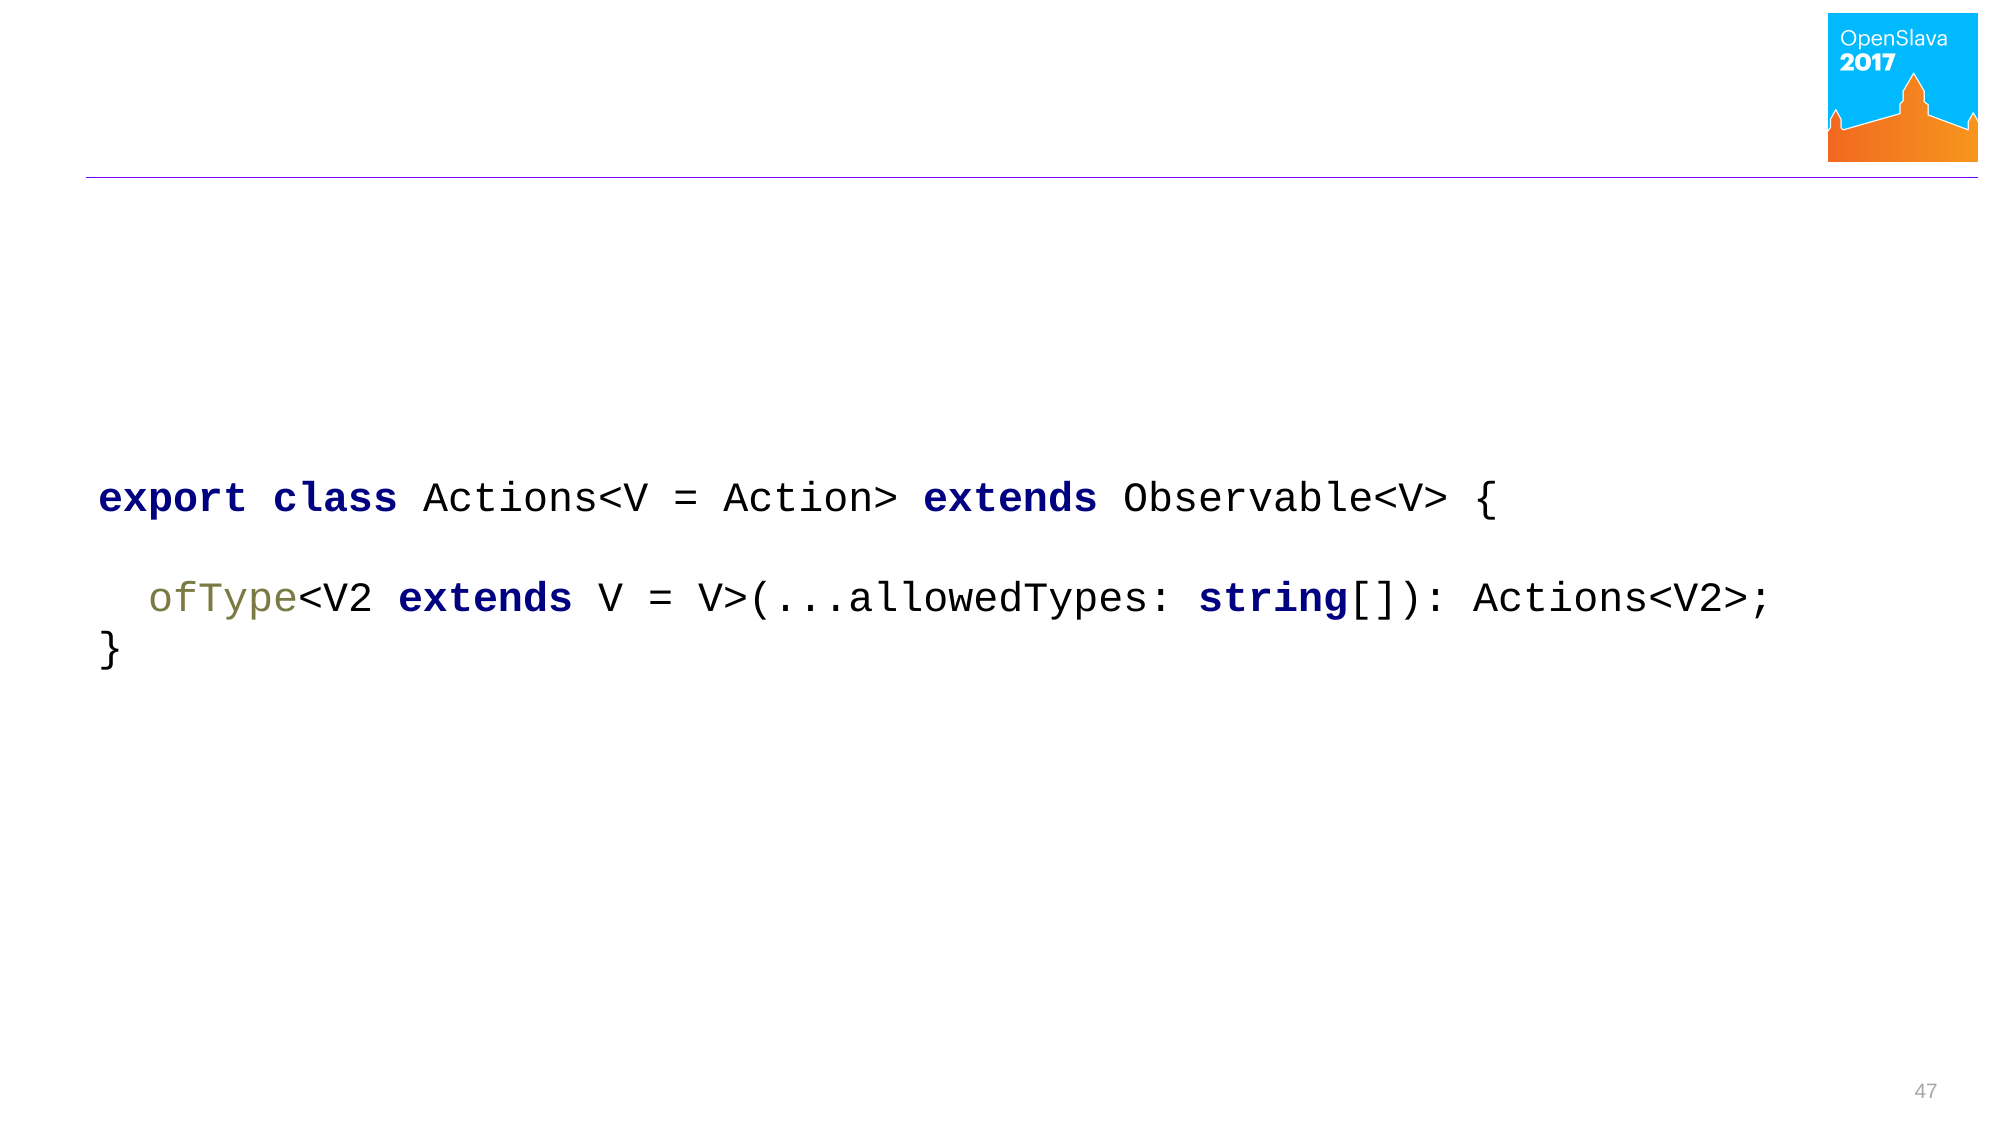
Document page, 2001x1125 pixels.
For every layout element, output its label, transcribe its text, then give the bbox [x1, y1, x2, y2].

text_box export class Actions<V = Action> extends Observable<V> { ofType<V2 extends V = V>(...allowedTypes: string[]): Actions<V2>; } [83, 462, 1789, 678]
picture [1856, 54, 1870, 70]
picture [1841, 54, 1853, 70]
picture [1828, 74, 1978, 162]
picture [1883, 54, 1894, 70]
picture [1873, 54, 1880, 70]
slide_number 47 [1887, 1069, 1938, 1104]
